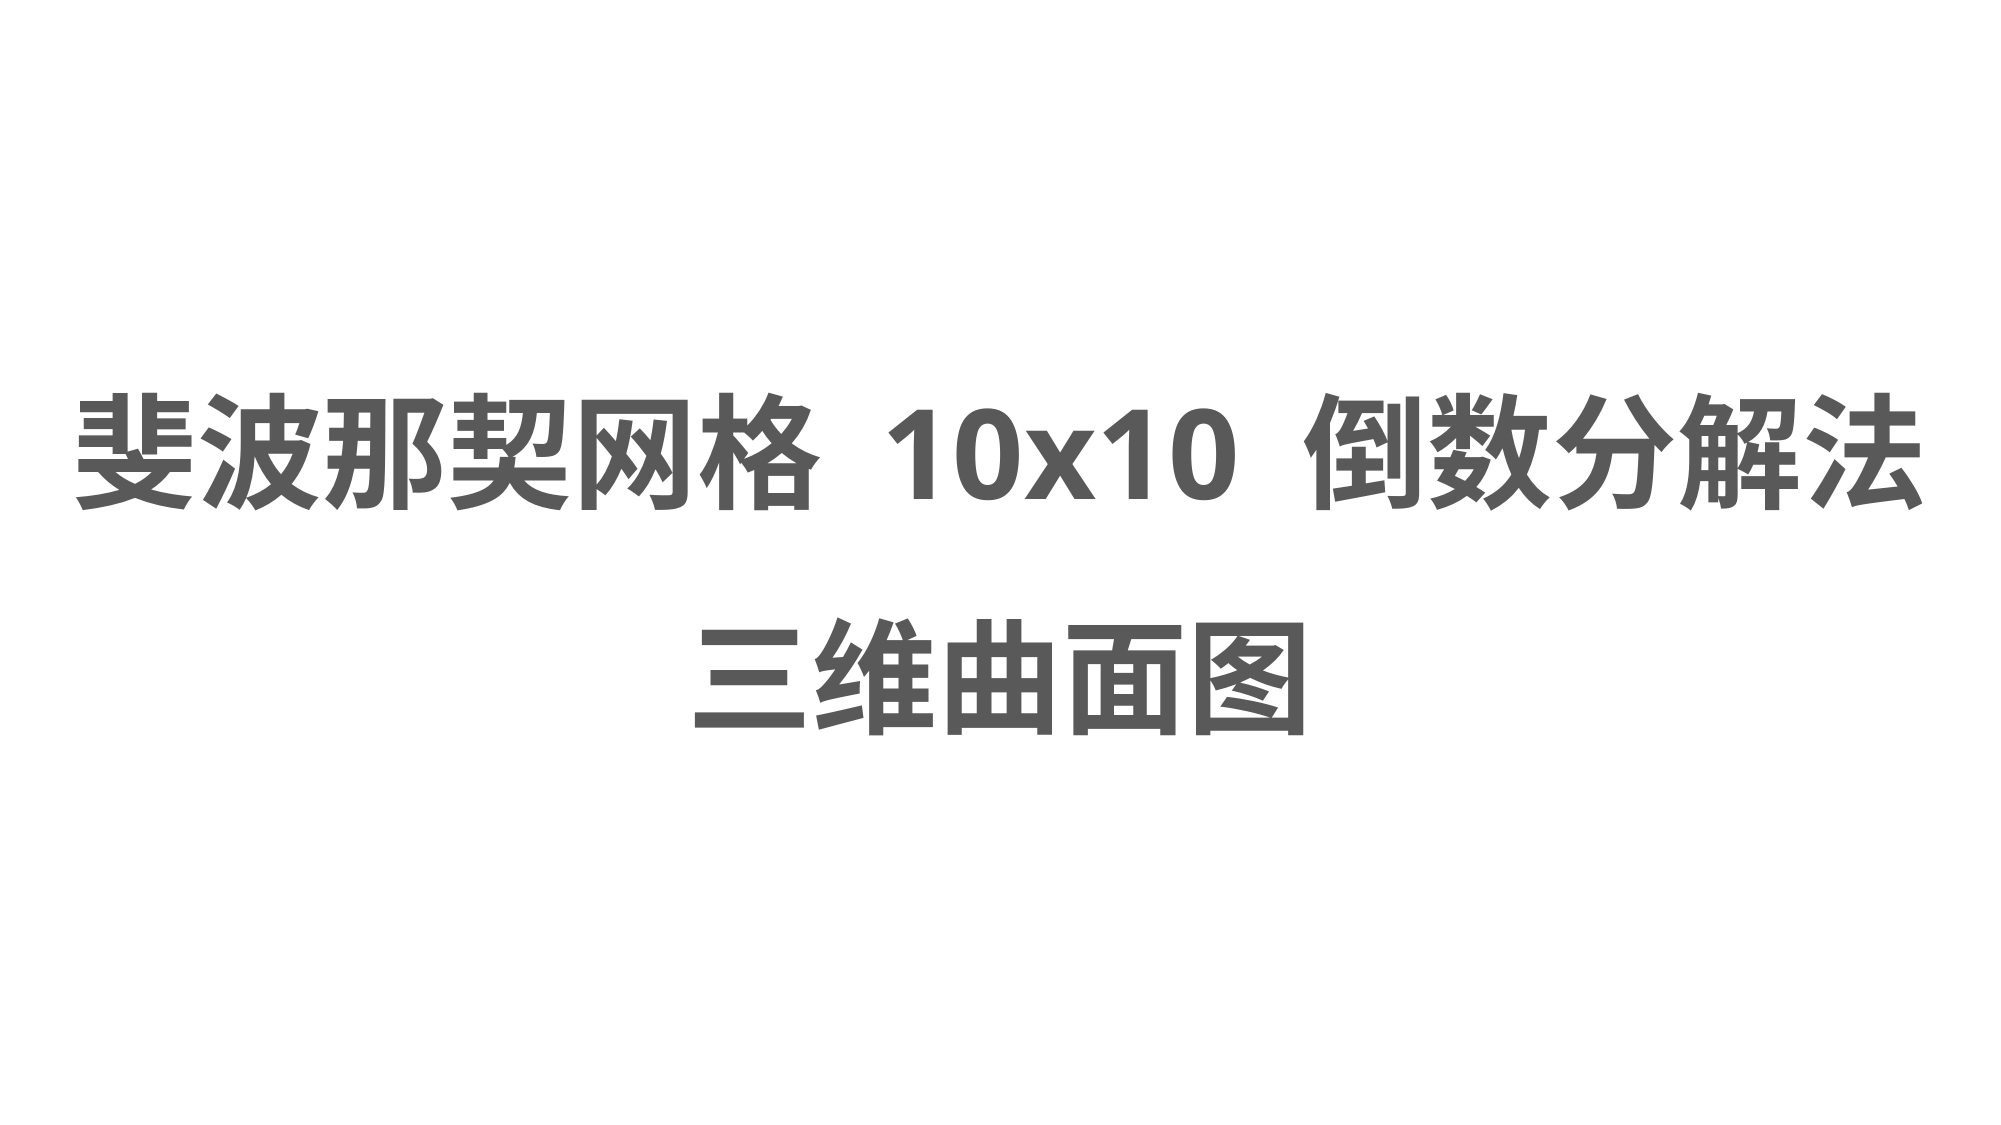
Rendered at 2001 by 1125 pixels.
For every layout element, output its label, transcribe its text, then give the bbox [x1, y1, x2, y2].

text_box 斐波那契网格 10x10 倒数分解法 三维曲面图 [0, 281, 2000, 750]
